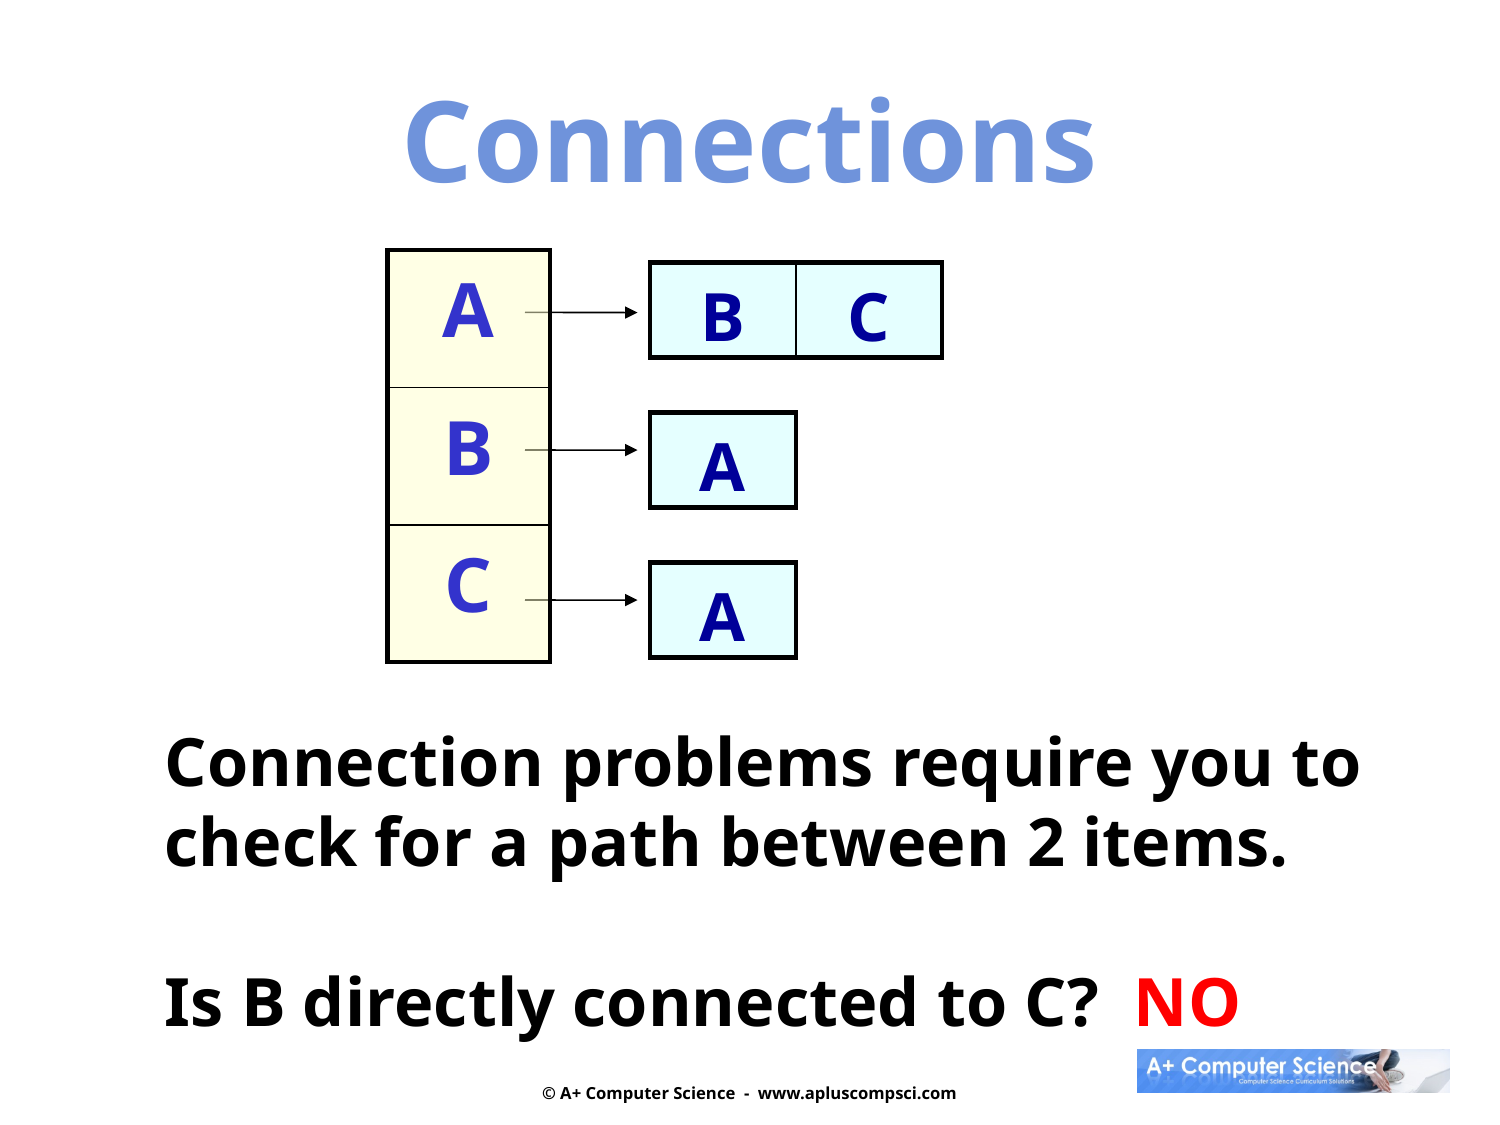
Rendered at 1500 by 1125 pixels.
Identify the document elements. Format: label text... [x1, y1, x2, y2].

table_cell C [390, 526, 548, 660]
table_header C [797, 265, 940, 355]
footer © A+ Computer Science - www.apluscompsci.com [512, 1047, 988, 1101]
text_box Connection problems require you to check for a path between 2 items. Is B directly connected to C? NO [150, 712, 1400, 1047]
table_cell B [390, 388, 548, 524]
text_box [552, 593, 638, 607]
table_header B [652, 265, 795, 355]
picture [1137, 1049, 1450, 1093]
table_header A [652, 415, 794, 505]
text_box Connections [0, 62, 1500, 213]
table_header A [390, 252, 548, 387]
text_box [552, 443, 638, 457]
text_box [552, 306, 638, 319]
table_header A [652, 565, 794, 655]
